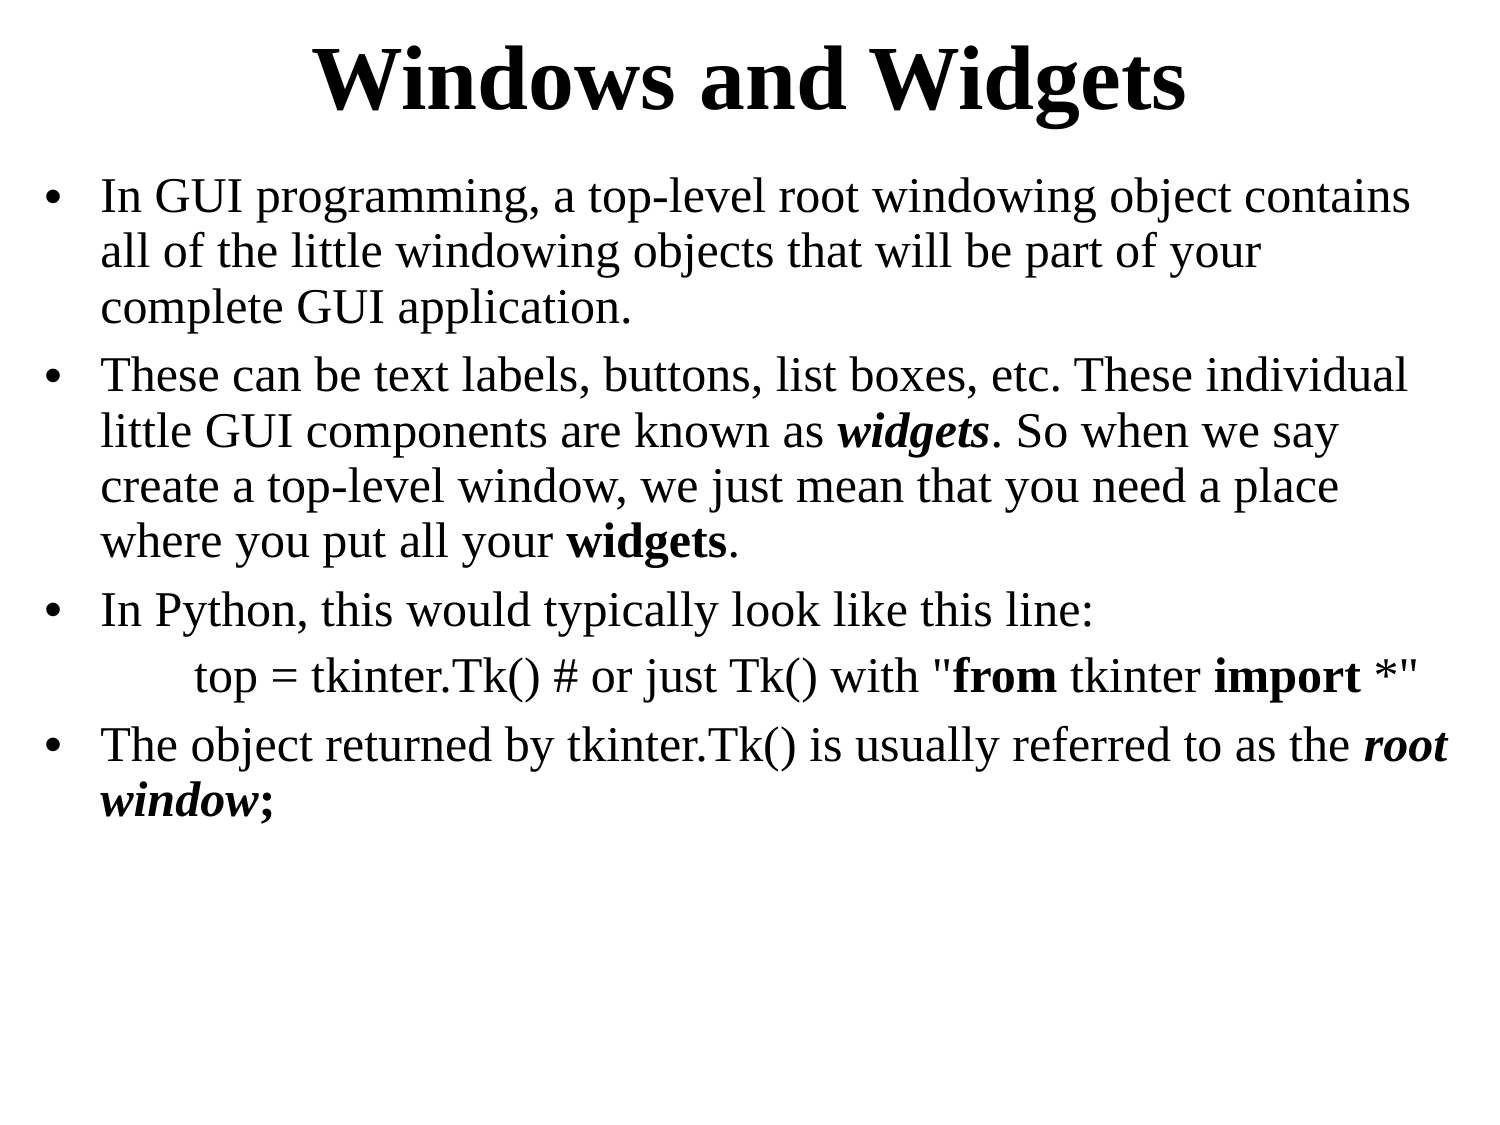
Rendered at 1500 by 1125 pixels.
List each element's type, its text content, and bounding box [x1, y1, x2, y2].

text_box Windows and Widgets [74, 19, 1425, 138]
text_box In GUI programming, a top-level root windowing object contains all of the little windowing objects that will be part of your complete GUI application. These can be text labels, buttons, list boxes, etc. These individual little GUI components are known as widgets. So when we say create a top-level window, we just mean that you need a place where you put all your widgets. In Python, this would typically look like this line: top = tkinter.Tk() # or just Tk() with "from tkinter import *" The object returned by tkinter.Tk() is usually referred to as the root window; [29, 160, 1471, 1094]
